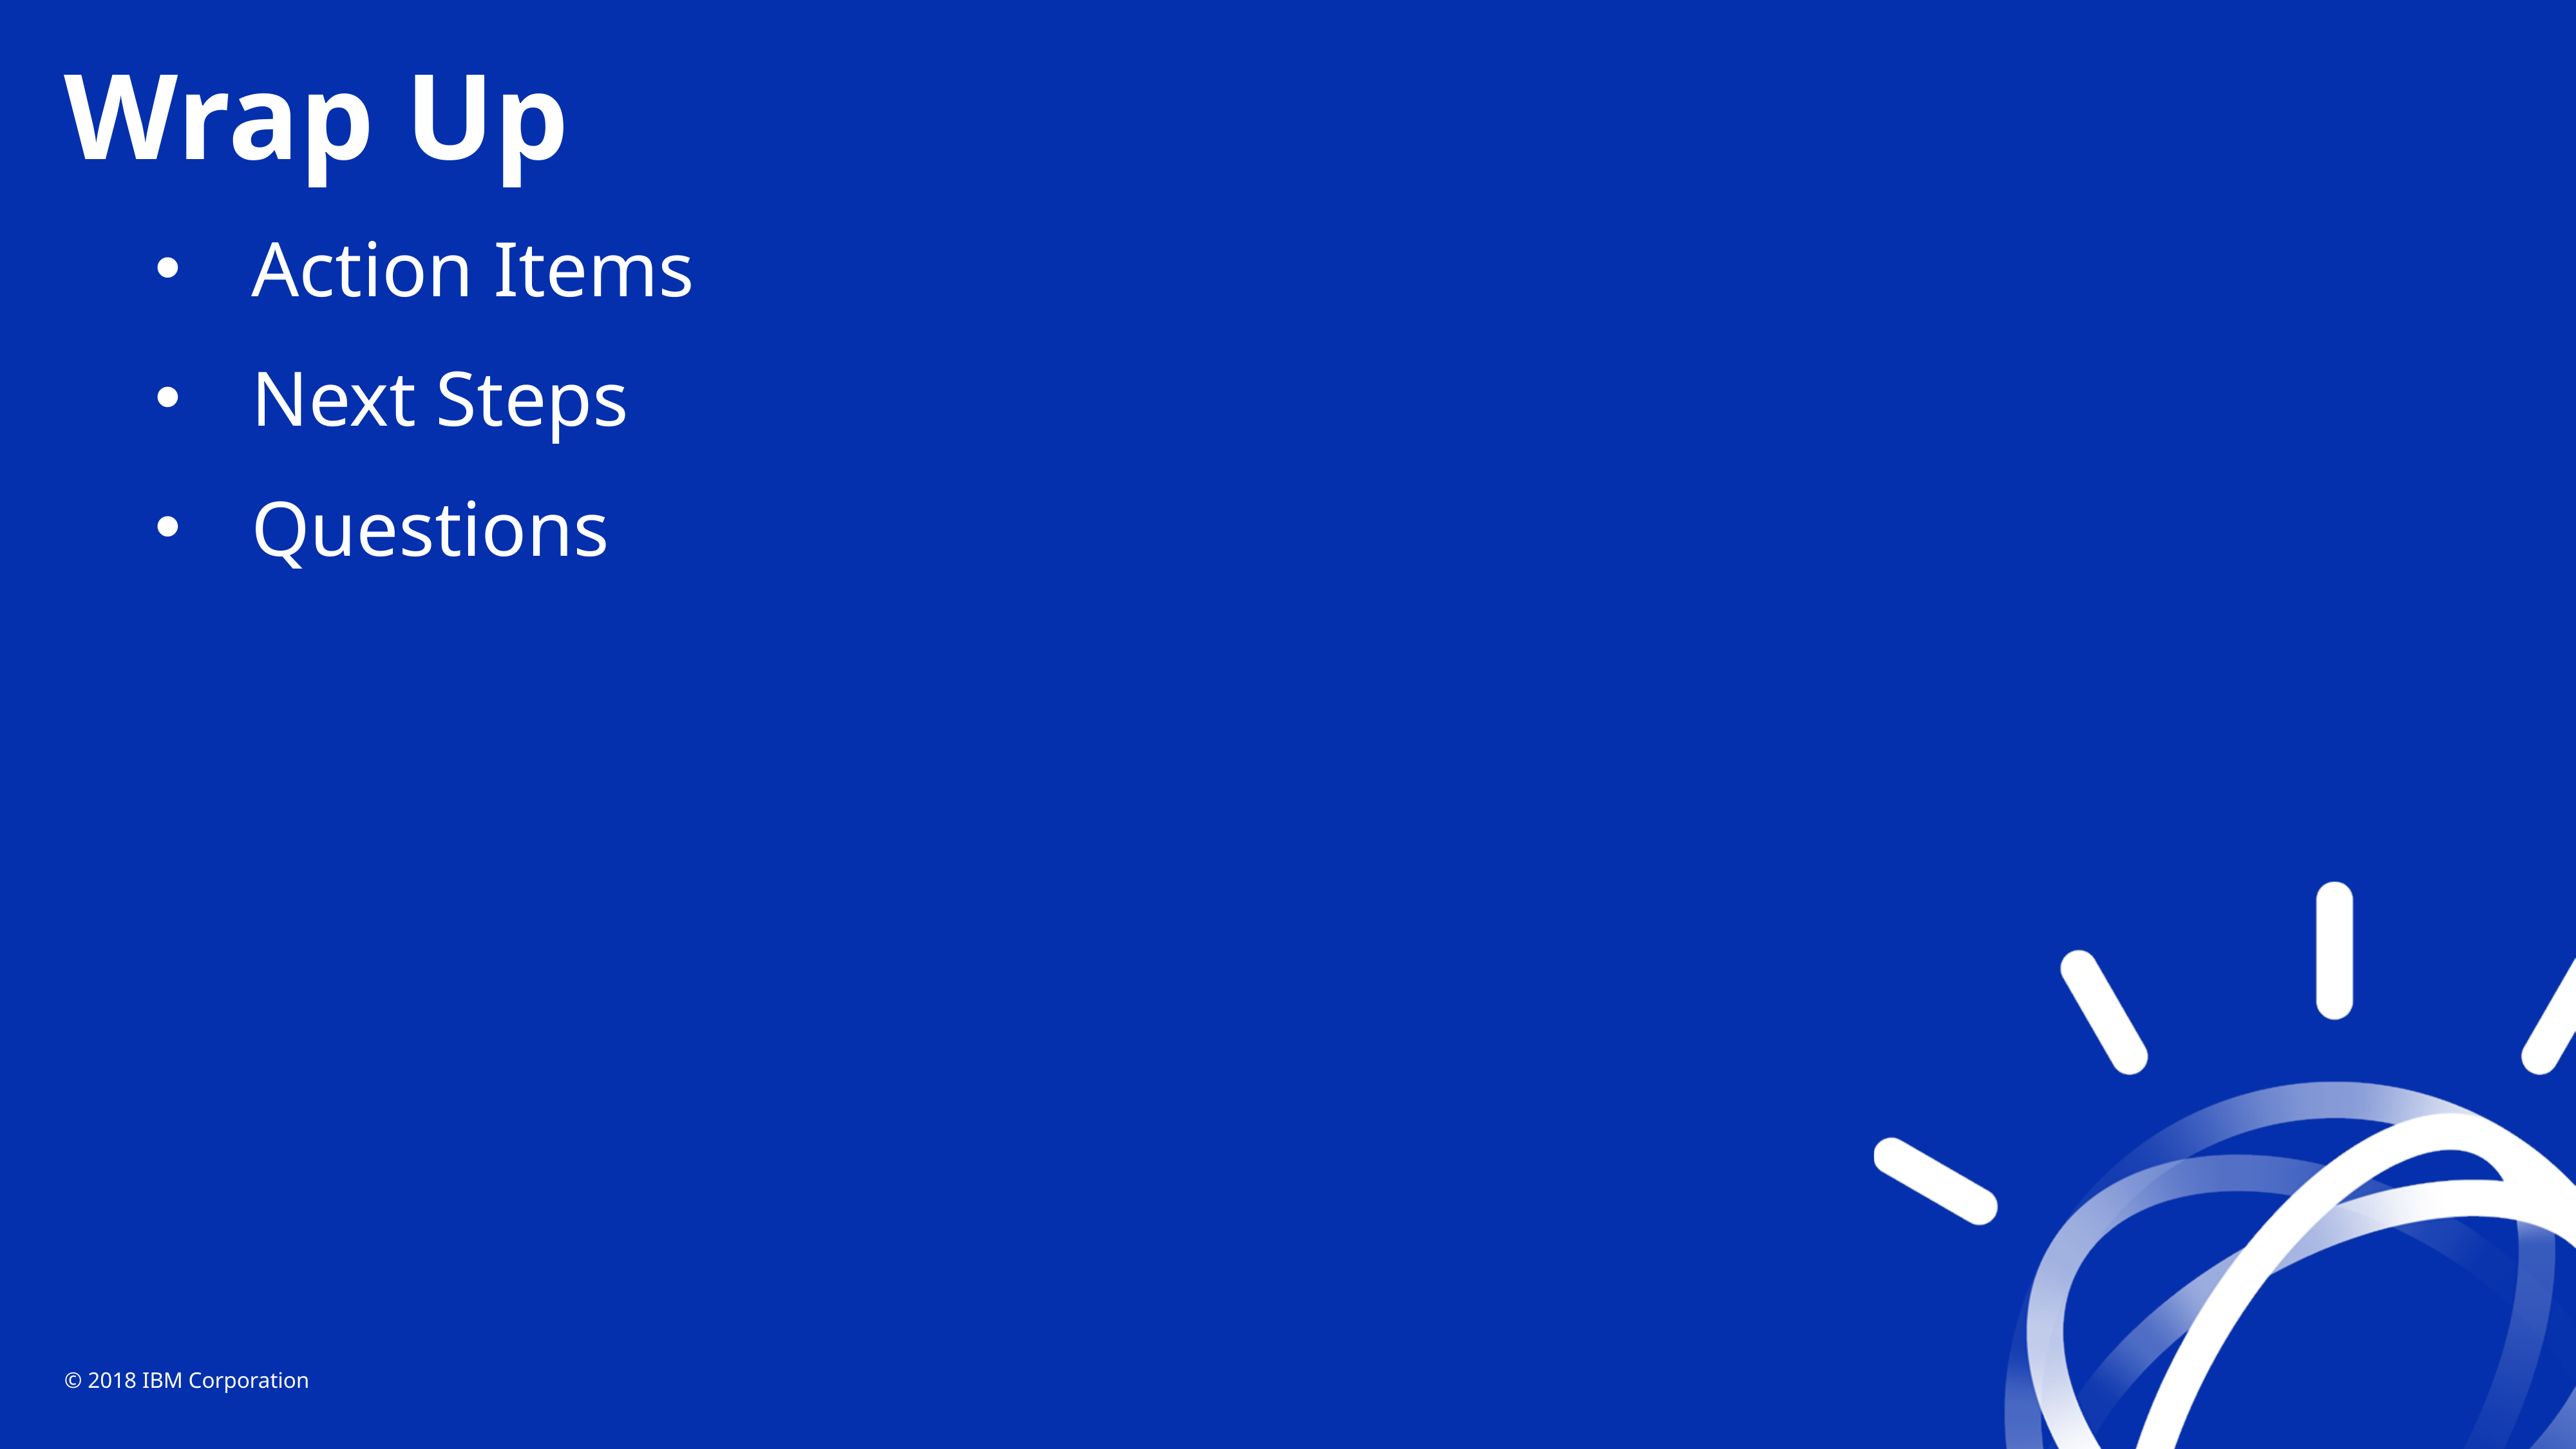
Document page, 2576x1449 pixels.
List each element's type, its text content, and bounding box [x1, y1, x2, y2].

picture [1873, 882, 2576, 1449]
footer © 2018 IBM Corporation [64, 1359, 1868, 1399]
text_box Action Items Next Steps Questions [145, 216, 1495, 1359]
title Wrap Up [64, 57, 1703, 198]
